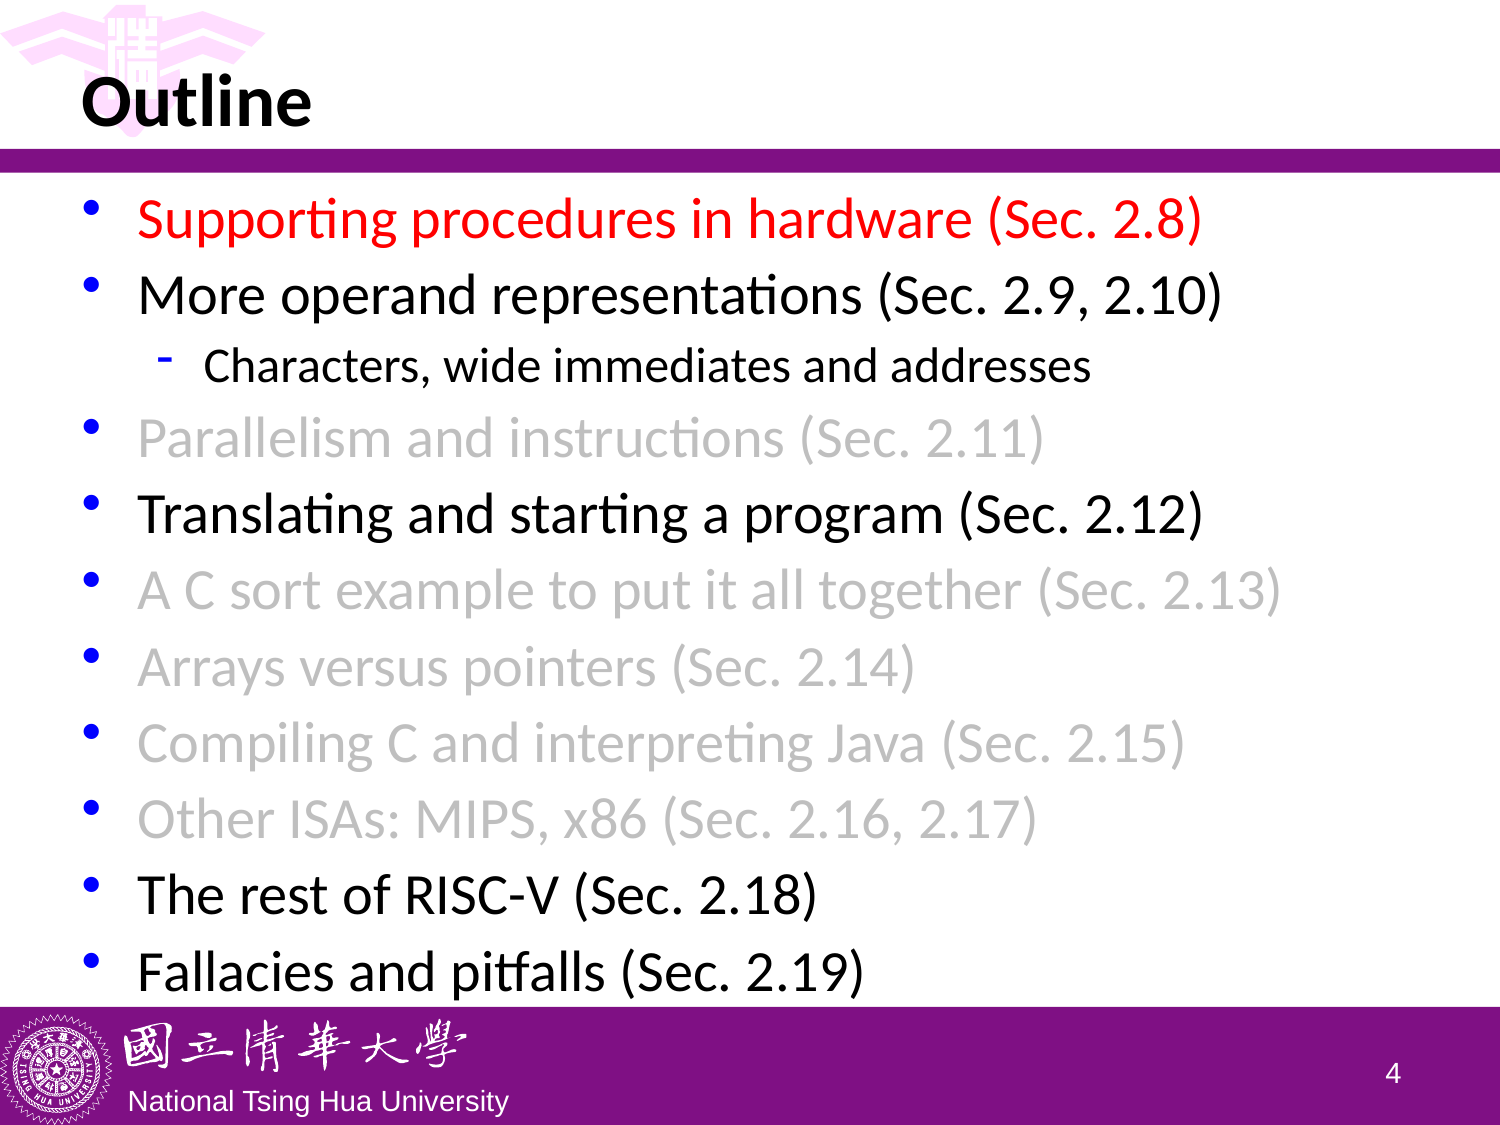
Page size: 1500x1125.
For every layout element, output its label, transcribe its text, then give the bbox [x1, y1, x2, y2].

slide_number 3 [1104, 1021, 1417, 1097]
title Outline [66, 37, 1436, 149]
list Supporting procedures in hardware (Sec. 2.8) More operand representations (Sec. 2.9, 2.10) Characters, wide immediates and addresses Parallelism and instructions (Sec. 2.11) Translating and starting a program (Sec. 2.12) A C sort example to put it all together (Sec. 2.13) Arrays versus pointers (Sec. 2.14) Compiling C and interpreting Java (Sec. 2.15) Other ISAs: MIPS, x86 (Sec. 2.16, 2.17) The rest of RISC-V (Sec. 2.18) Fallacies and pitfalls (Sec. 2.19) [66, 172, 1436, 1003]
